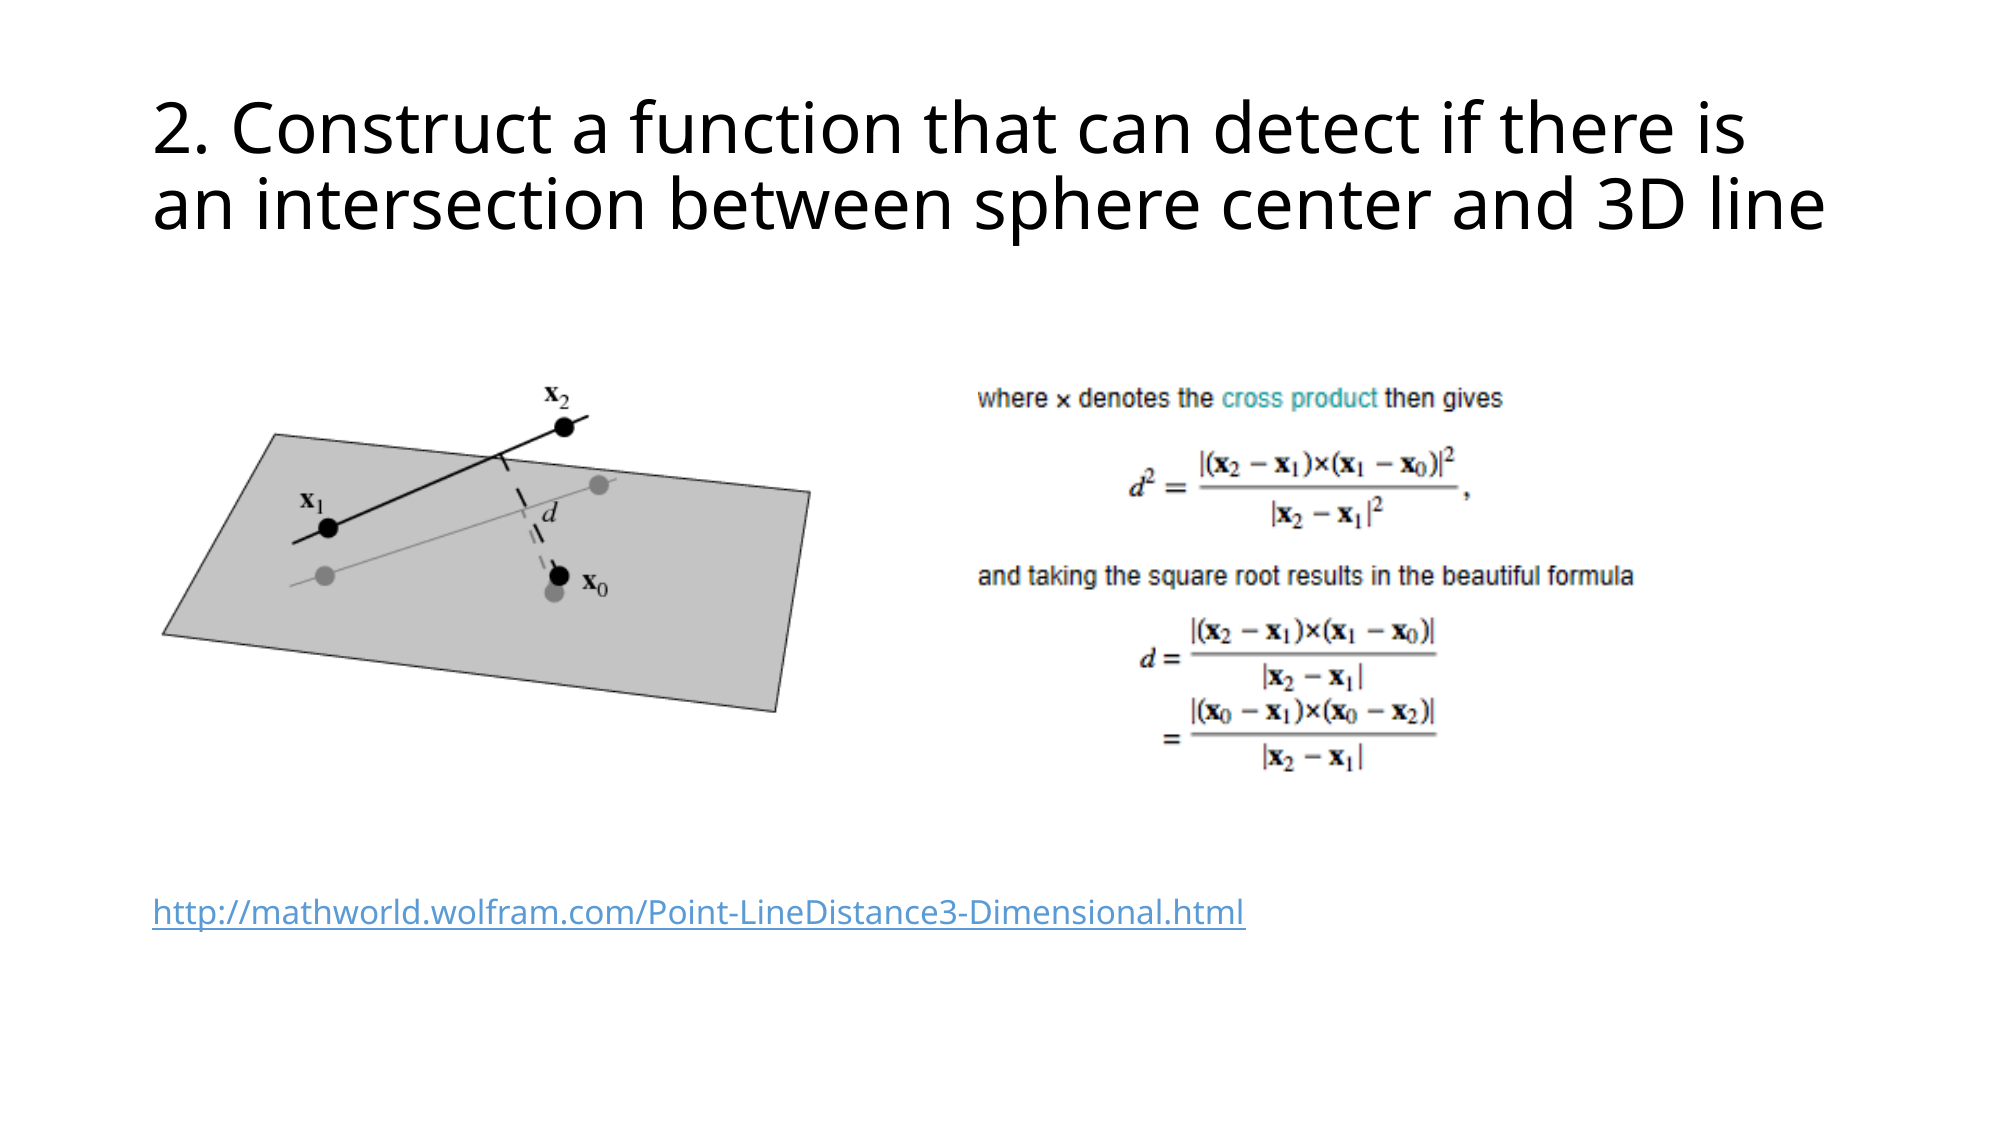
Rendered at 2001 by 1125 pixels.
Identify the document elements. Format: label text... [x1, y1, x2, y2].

list http://mathworld.wolfram.com/Point-LineDistance3-Dimensional.html [137, 350, 1863, 1064]
picture [137, 345, 847, 727]
title 2. Construct a function that can detect if there is an intersection between sphere center and 3D line [137, 59, 1863, 278]
picture [978, 371, 1668, 798]
